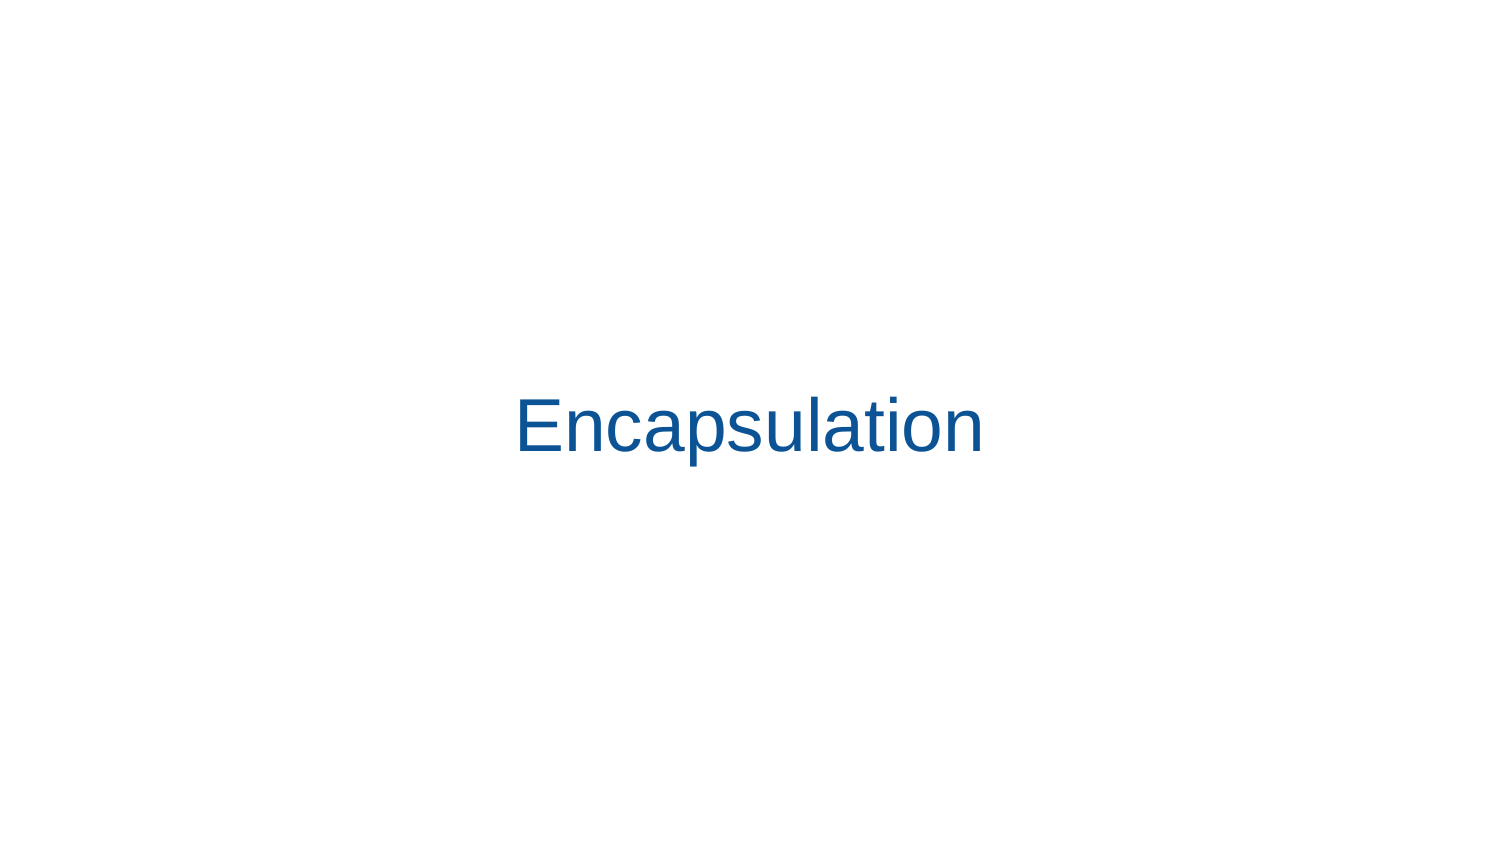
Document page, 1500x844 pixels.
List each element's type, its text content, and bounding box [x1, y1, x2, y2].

title Encapsulation [51, 352, 1449, 491]
